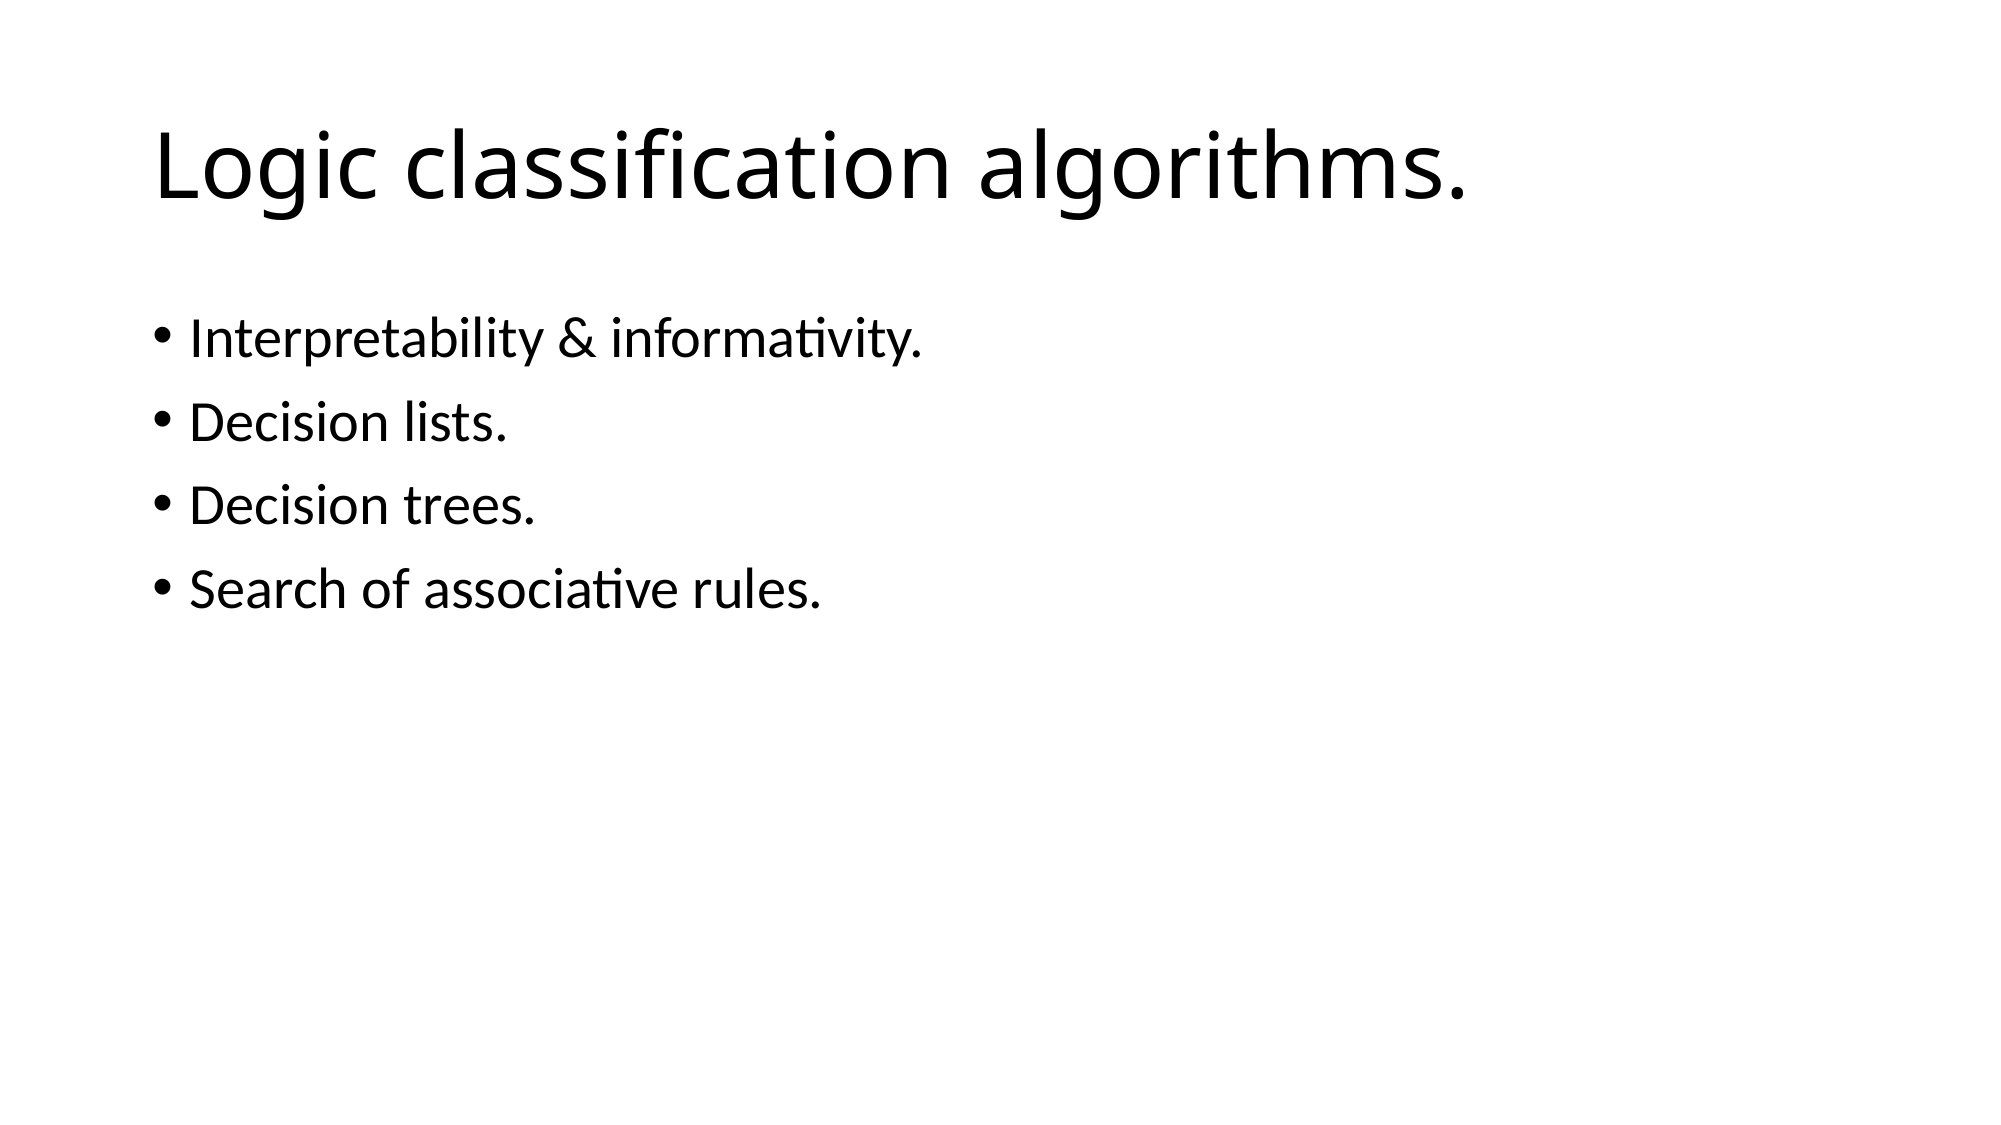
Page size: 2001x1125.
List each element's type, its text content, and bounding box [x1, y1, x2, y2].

list Interpretability & informativity. Decision lists. Decision trees. Search of associative rules. [137, 299, 1863, 1014]
title Logic classification algorithms. [137, 59, 1863, 278]
